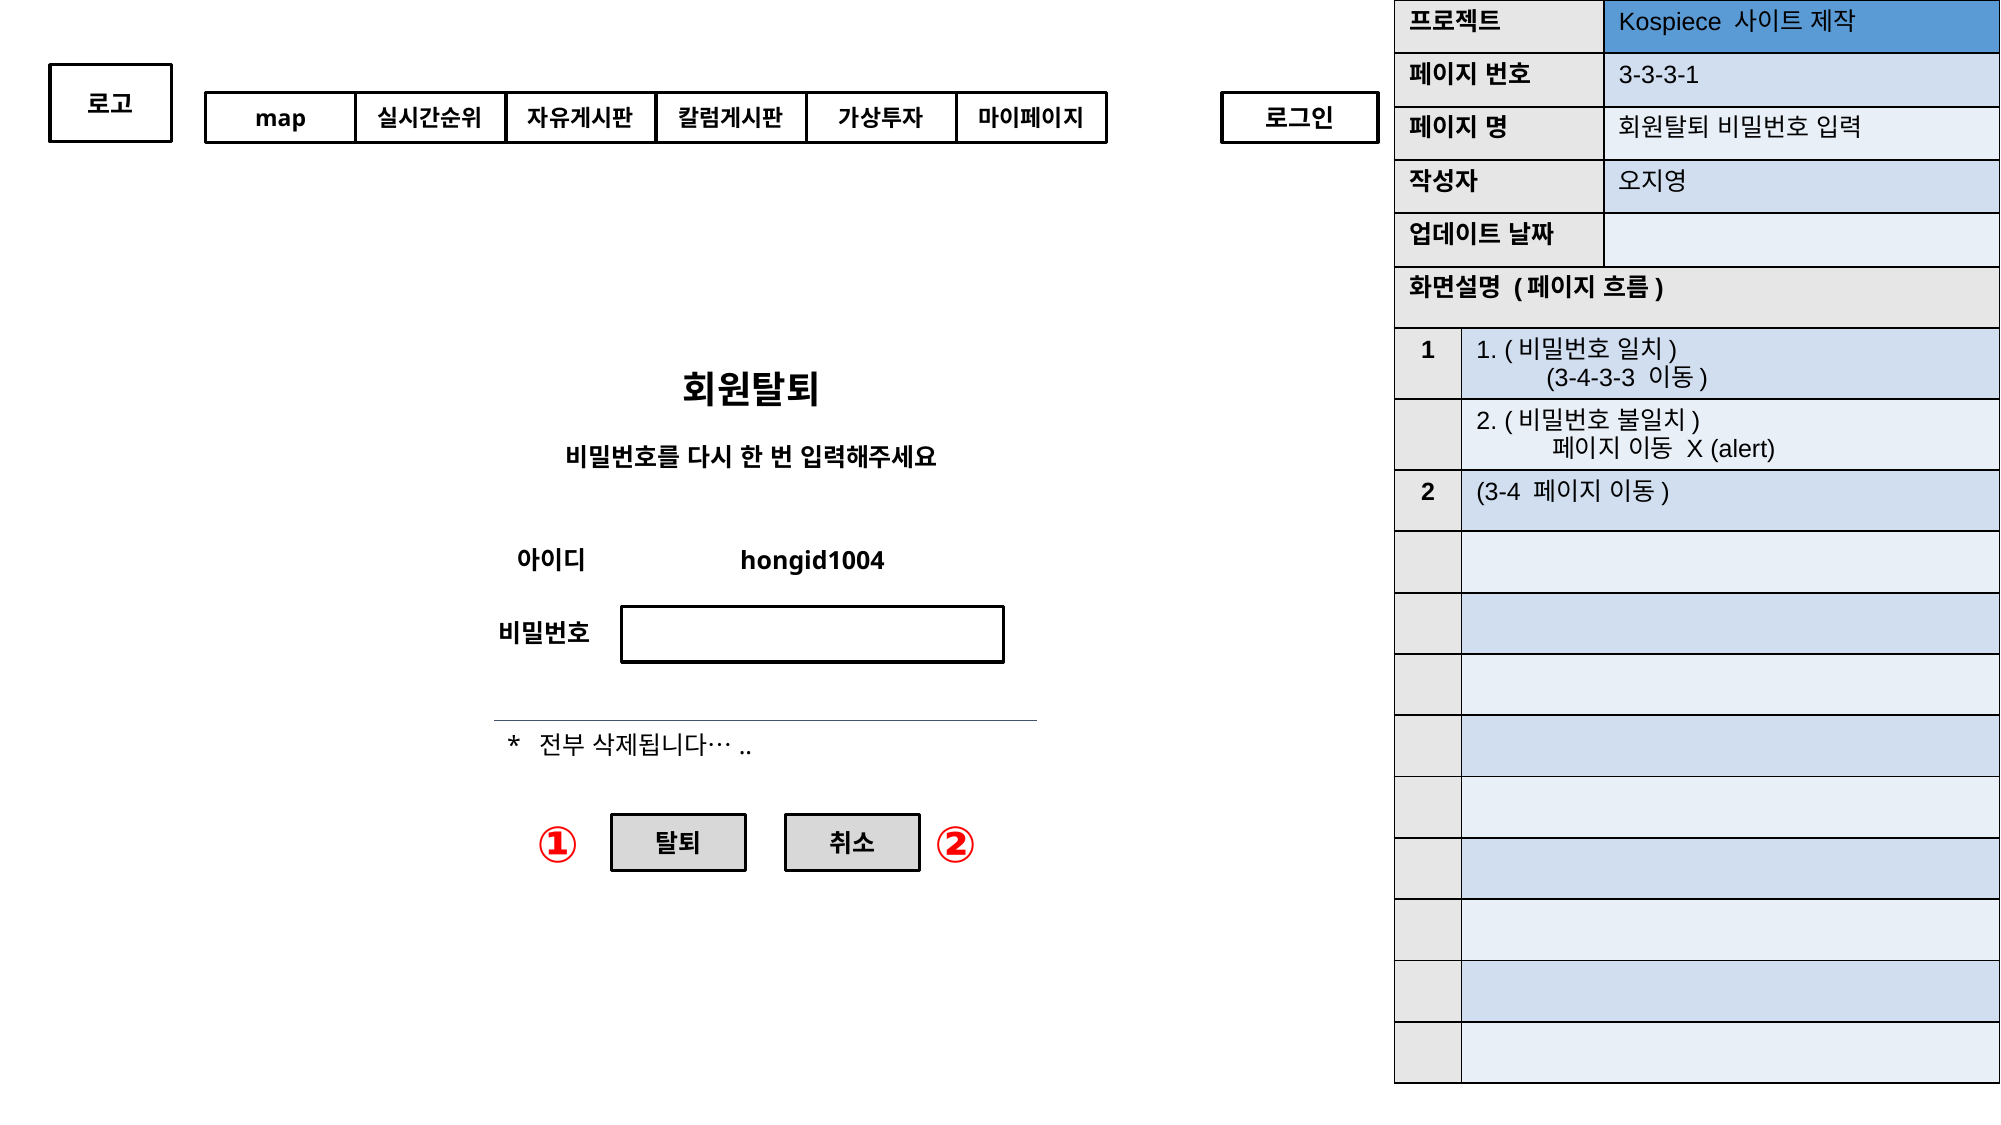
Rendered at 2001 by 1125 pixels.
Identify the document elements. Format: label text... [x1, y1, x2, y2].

table_cell [1462, 594, 1999, 653]
table_header 화면설명 (페이지 흐름) [1395, 268, 1999, 327]
table_cell [1395, 594, 1461, 653]
text_box 로고 [49, 64, 172, 142]
table_cell [1395, 839, 1461, 898]
text_box 실시간순위 [355, 92, 505, 143]
text_box 비밀번호 [466, 604, 623, 660]
table_cell 오지영 [1605, 161, 1999, 212]
table_cell 3-3-3-1 [1605, 54, 1999, 106]
table_cell [1395, 400, 1461, 469]
table_cell [1462, 777, 1999, 837]
table_cell [1395, 900, 1461, 960]
table_cell [1395, 716, 1461, 776]
table_cell 2 [1395, 471, 1461, 530]
table_cell [1462, 900, 1999, 960]
table_header 프로젝트 [1395, 1, 1603, 52]
text_box map [205, 92, 355, 143]
table_cell 2. (비밀번호 불일치) 페이지 이동 X (alert) [1462, 400, 1999, 469]
table_header Kospiece 사이트 제작 [1605, 1, 1999, 52]
table_cell [1462, 532, 1999, 592]
table_cell [1395, 777, 1461, 837]
table_cell [1462, 1023, 1999, 1082]
text_box 아이디 [489, 531, 615, 587]
text_box 회원탈퇴 [616, 361, 888, 417]
table_cell 페이지 명 [1395, 108, 1603, 159]
table_cell (3-4 페이지 이동) [1462, 471, 1999, 530]
table_cell 1. (비밀번호 일치) (3-4-3-3 이동) [1462, 329, 1999, 398]
table_cell [1395, 961, 1461, 1021]
table_cell 페이지 번호 [1395, 54, 1603, 106]
table_cell [1462, 716, 1999, 776]
text_box 탈퇴 [612, 814, 746, 871]
text_box 비밀번호를 다시 한 번 입력해주세요 [434, 428, 1070, 484]
table_cell [1395, 655, 1461, 714]
text_box hongid1004 [621, 531, 1004, 587]
text_box * 전부 삭제됩니다….. [492, 722, 1038, 798]
table_cell [1462, 655, 1999, 714]
table_cell [1462, 961, 1999, 1021]
table_cell [1395, 1023, 1461, 1082]
text_box ② [919, 804, 1010, 881]
table_cell [1395, 532, 1461, 592]
table_cell 1 [1395, 329, 1461, 398]
text_box ① [521, 804, 612, 881]
text_box 칼럼게시판 [656, 92, 807, 143]
table_cell 업데이트 날짜 [1395, 214, 1603, 266]
text_box 로그인 [1222, 92, 1379, 143]
text_box 가상투자 [807, 92, 956, 143]
table_cell [1462, 839, 1999, 898]
text_box 마이페이지 [956, 92, 1107, 143]
text_box [621, 606, 1004, 662]
text_box 취소 [785, 814, 919, 871]
table_cell 회원탈퇴 비밀번호 입력 [1605, 108, 1999, 159]
text_box 자유게시판 [505, 92, 656, 143]
table_cell 작성자 [1395, 161, 1603, 212]
table_cell [1605, 214, 1999, 266]
